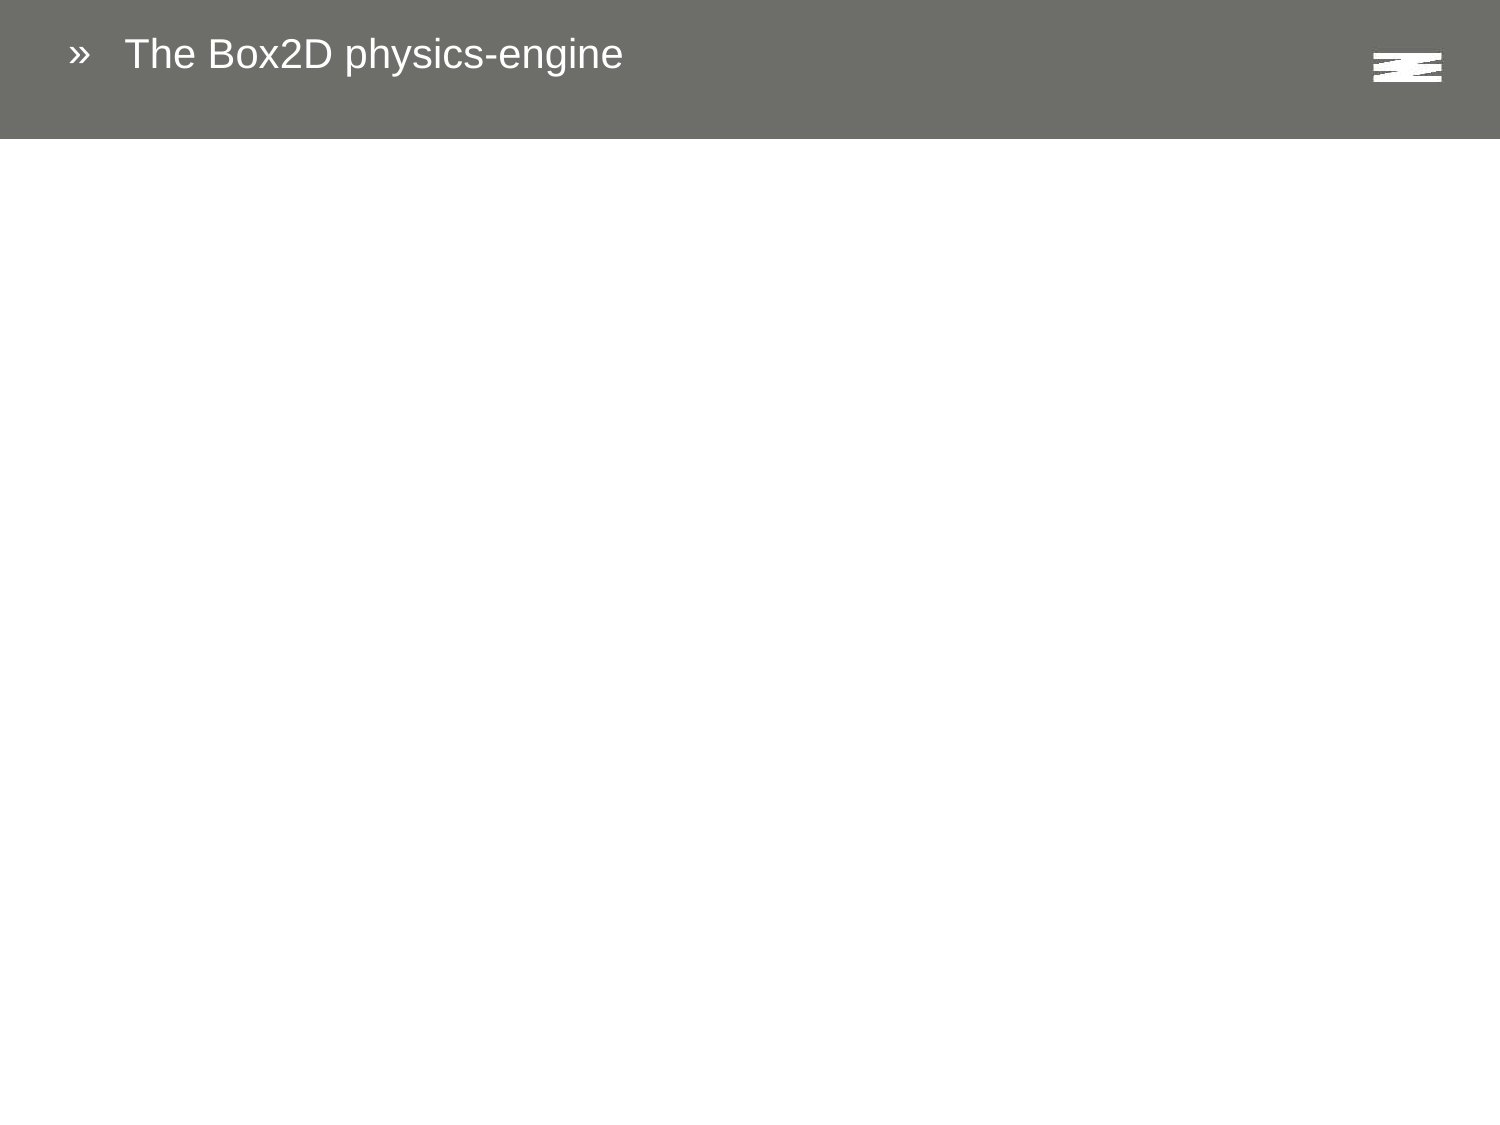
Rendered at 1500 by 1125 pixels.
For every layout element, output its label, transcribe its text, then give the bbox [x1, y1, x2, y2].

picture [0, 0, 1500, 139]
title The Box2D physics-engine [53, 19, 1329, 139]
